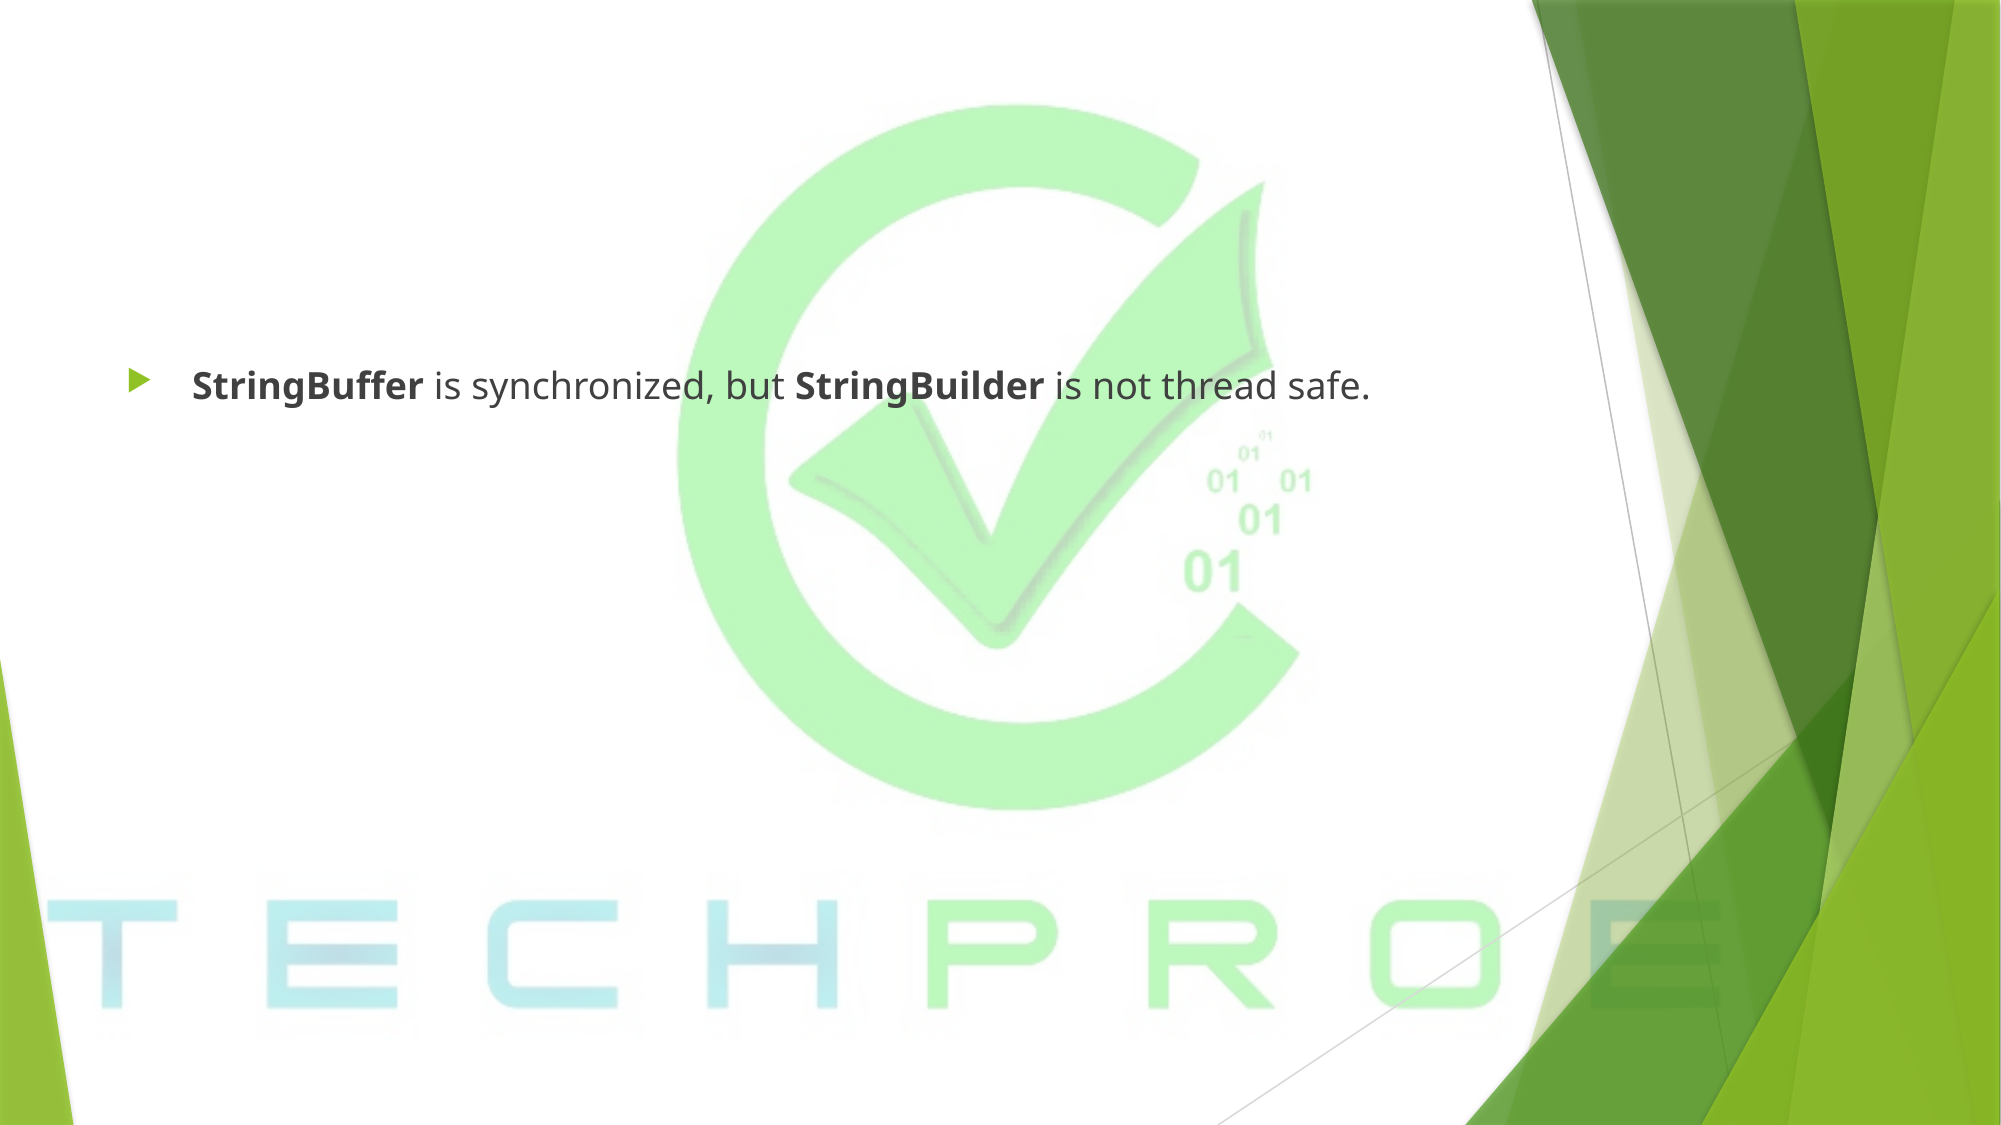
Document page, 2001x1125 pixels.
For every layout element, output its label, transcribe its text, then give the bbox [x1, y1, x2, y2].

list StringBuffer is synchronized, but StringBuilder is not thread safe. [111, 354, 1522, 992]
